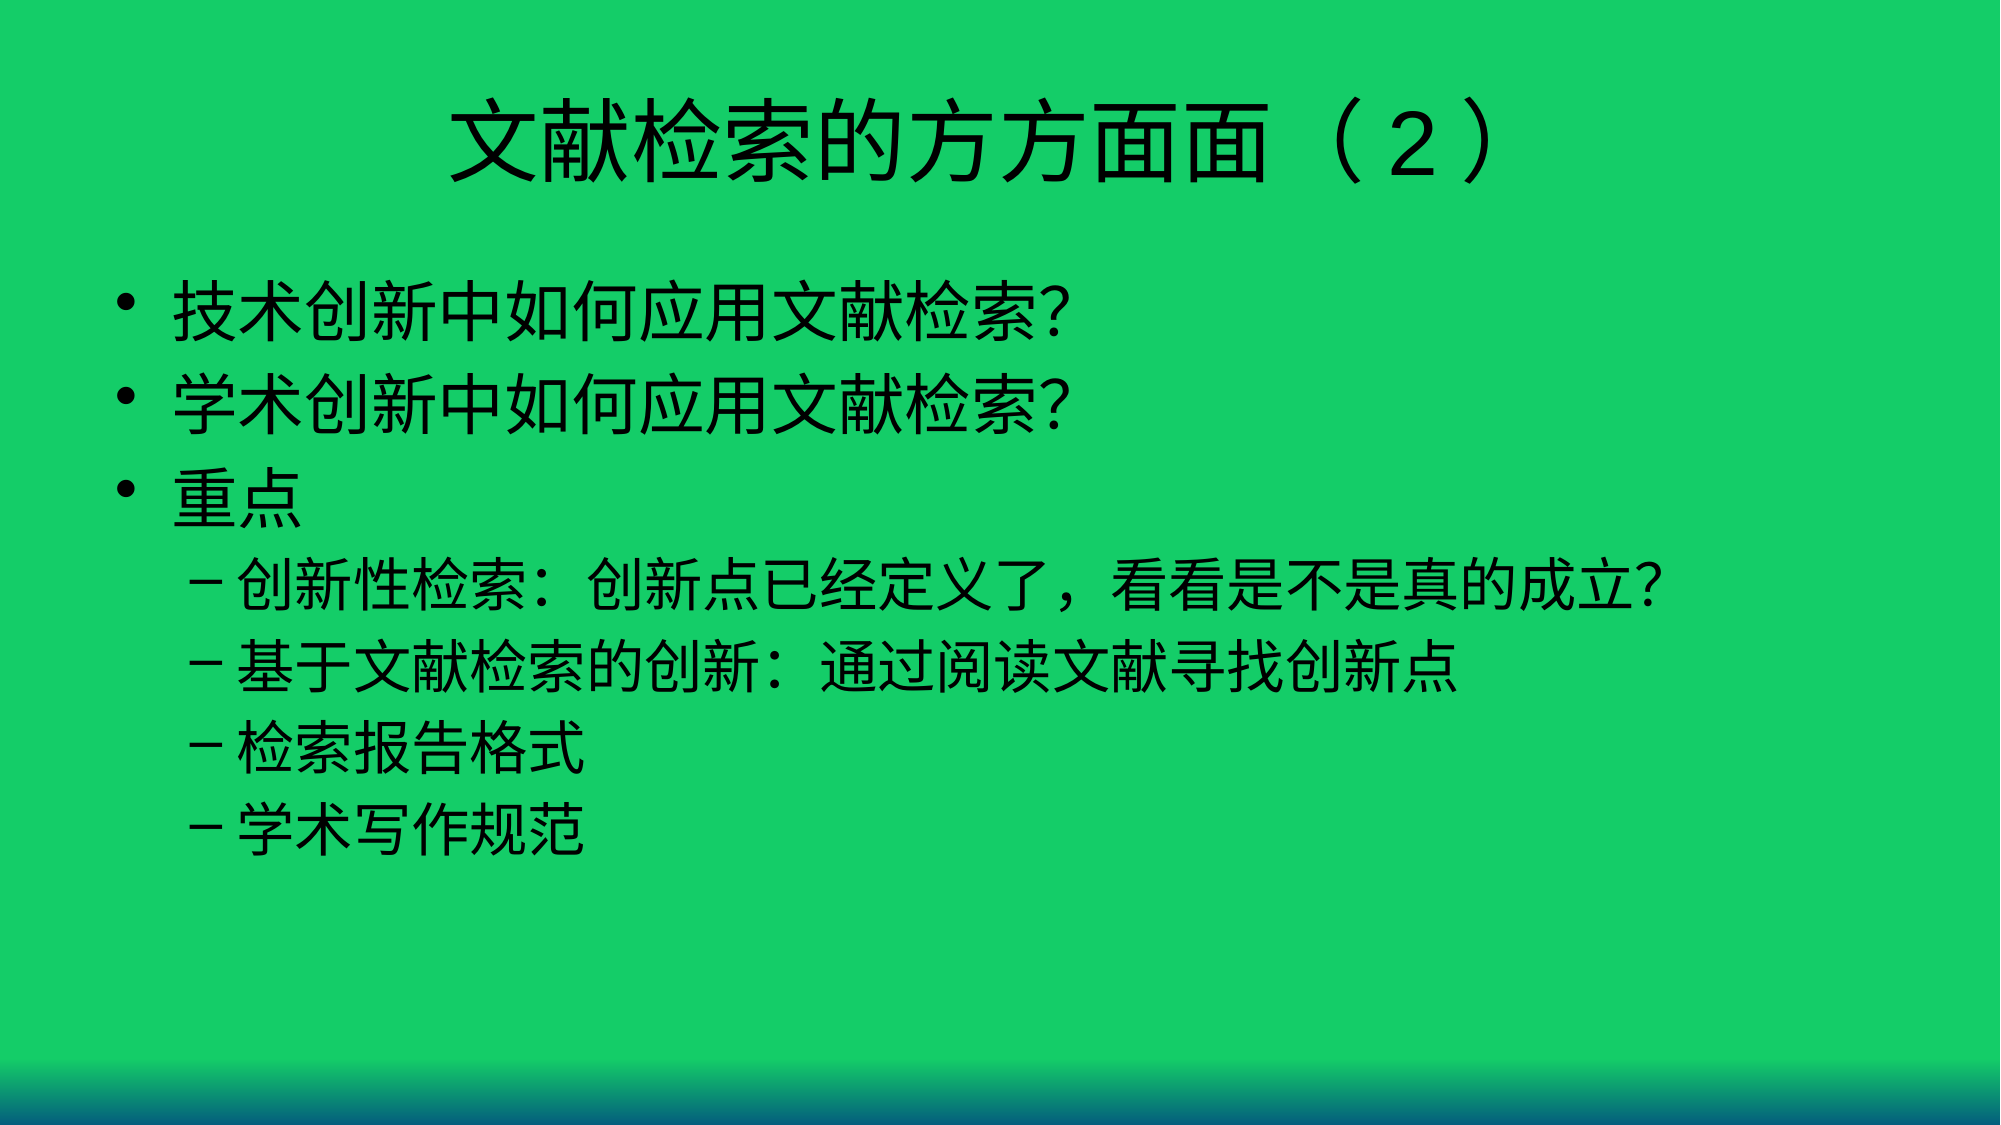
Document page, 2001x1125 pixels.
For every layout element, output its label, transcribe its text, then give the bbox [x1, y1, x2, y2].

list 技术创新中如何应用文献检索？ 学术创新中如何应用文献检索？ 重点 创新性检索：创新点已经定义了，看看是不是真的成立？ 基于文献检索的创新：通过阅读文献寻找创新点 检索报告格式 学术写作规范 [99, 262, 1901, 1006]
title 文献检索的方方面面（2） [99, 44, 1901, 233]
